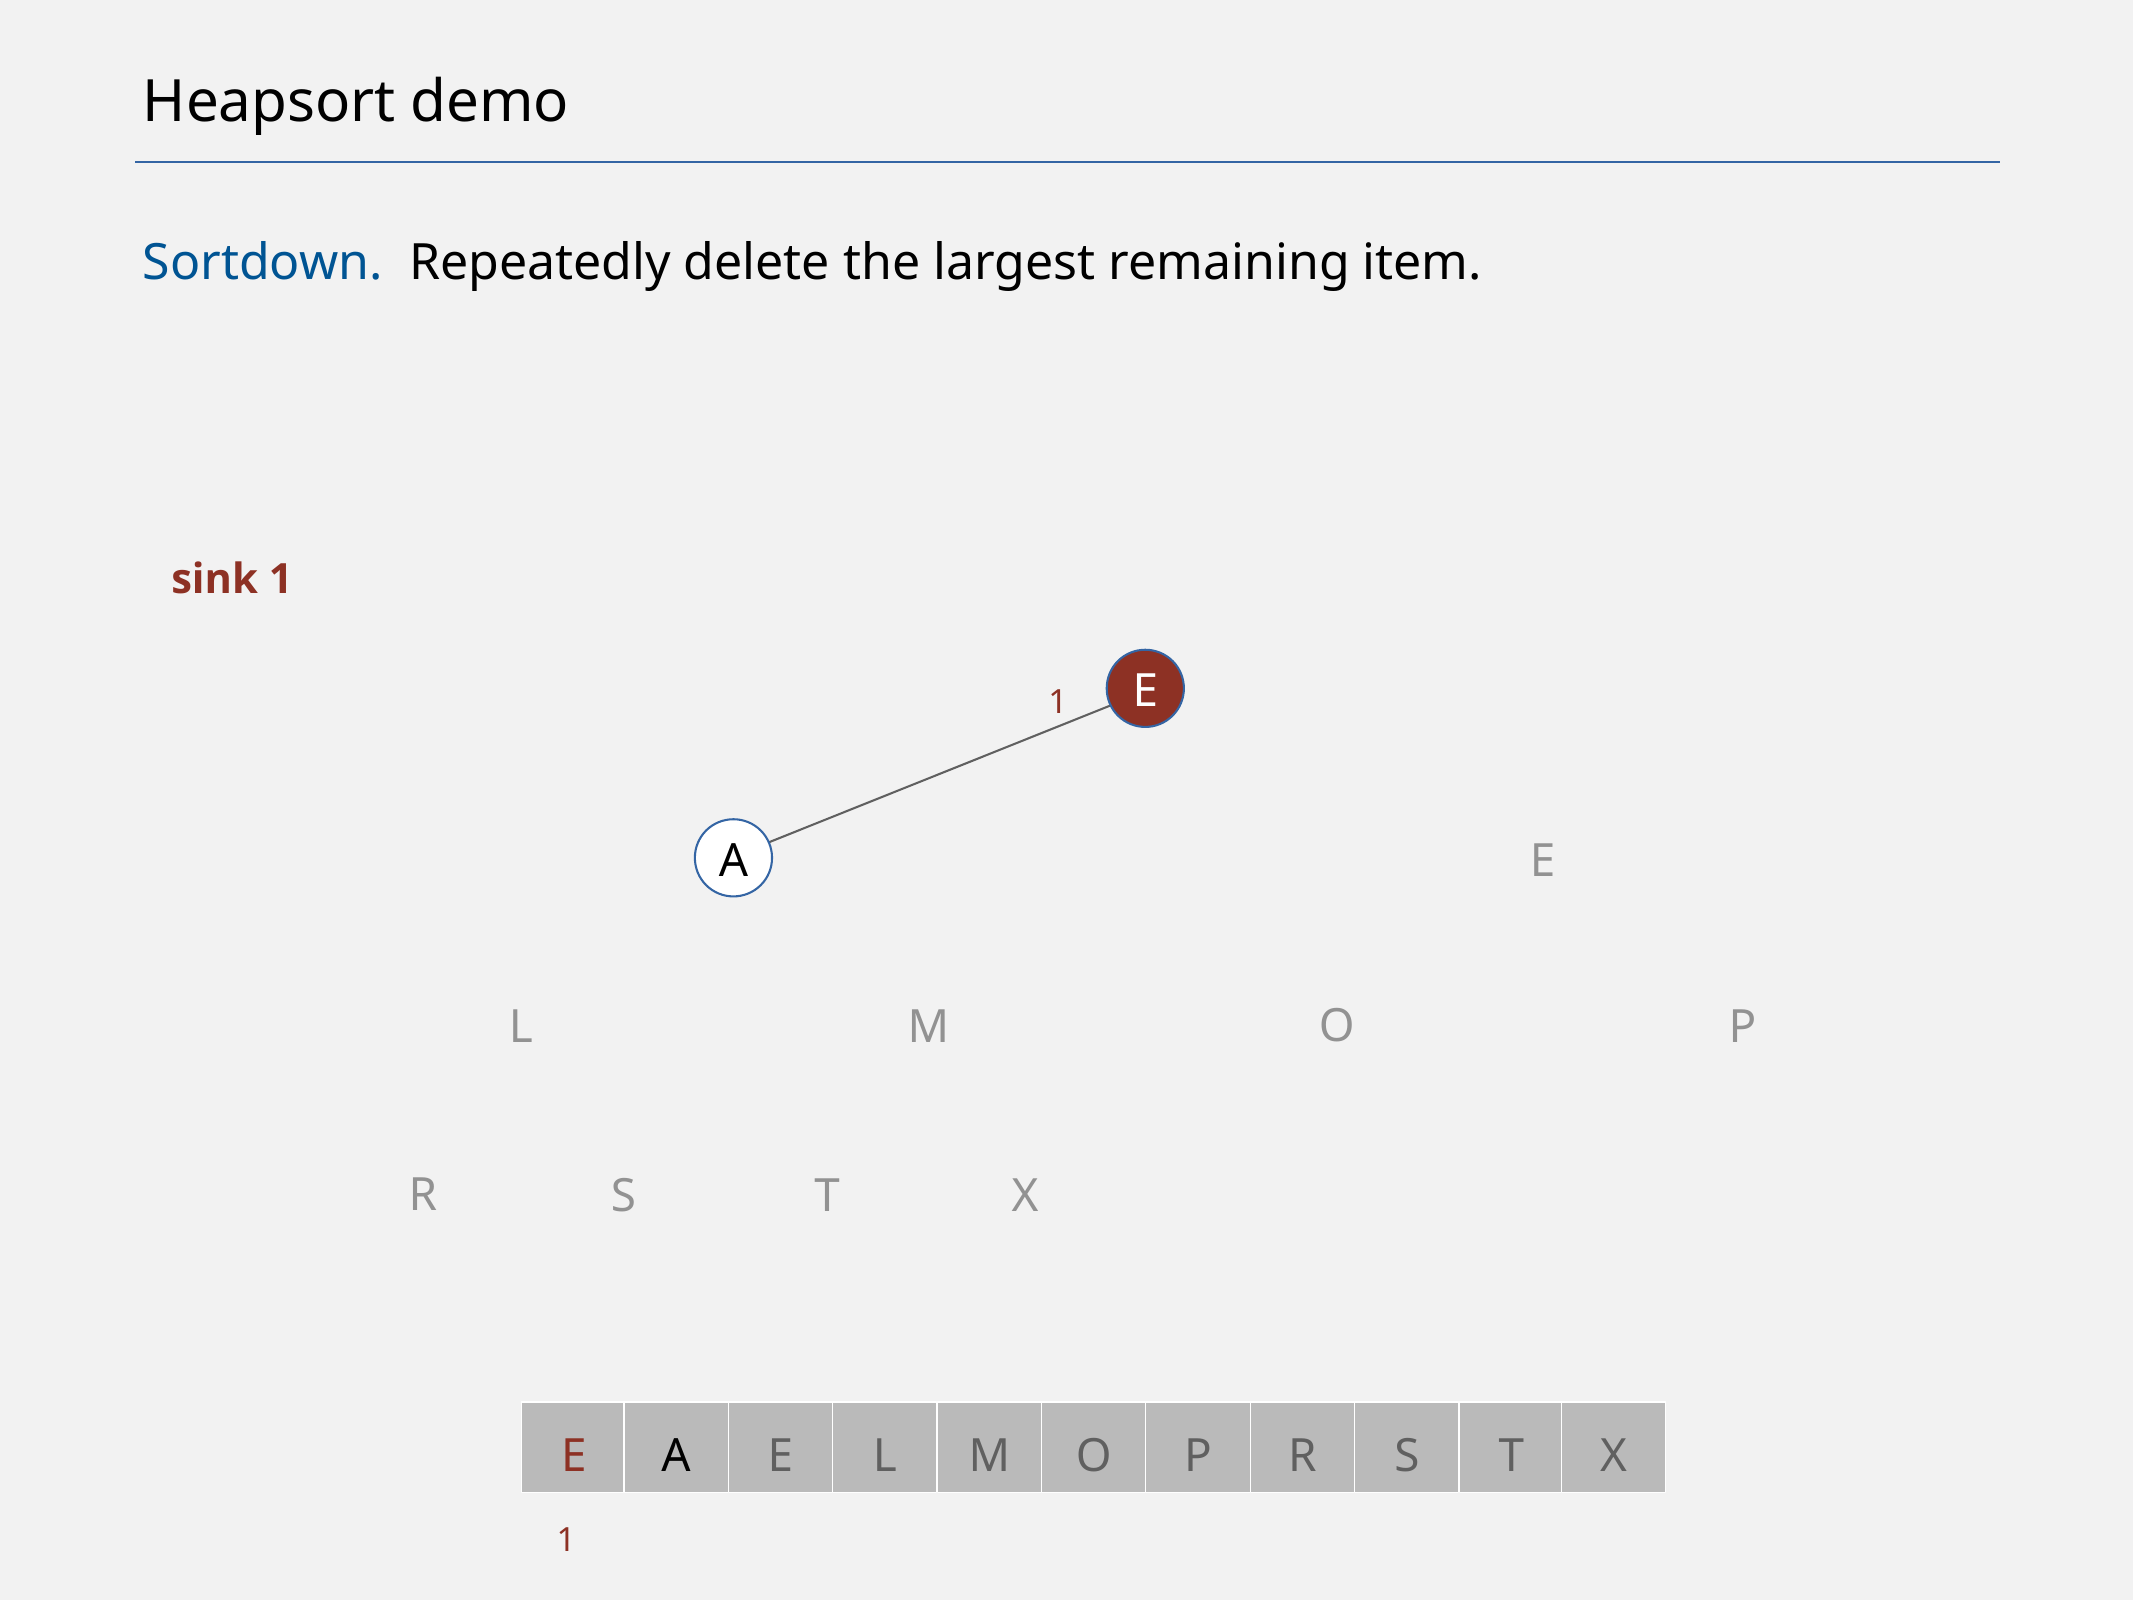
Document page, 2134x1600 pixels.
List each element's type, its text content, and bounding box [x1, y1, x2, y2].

text_box sink 1 [161, 527, 303, 602]
text_box X [986, 1154, 1064, 1232]
text_box L [482, 985, 560, 1063]
text_box 1 [1038, 660, 1078, 721]
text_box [521, 1401, 1666, 1494]
list Sortdown. Repeatedly delete the largest remaining item. [132, 207, 2001, 1543]
text_box M [889, 985, 968, 1063]
text_box R [384, 1153, 462, 1231]
text_box E [1106, 649, 1184, 727]
text_box T [788, 1154, 866, 1232]
text_box E [1503, 819, 1582, 897]
text_box A [694, 819, 773, 897]
title Heapsort demo [132, 0, 2001, 134]
text_box S [584, 1154, 662, 1232]
text_box 1 [547, 1498, 586, 1558]
text_box O [1297, 984, 1376, 1062]
text_box P [1703, 985, 1781, 1063]
